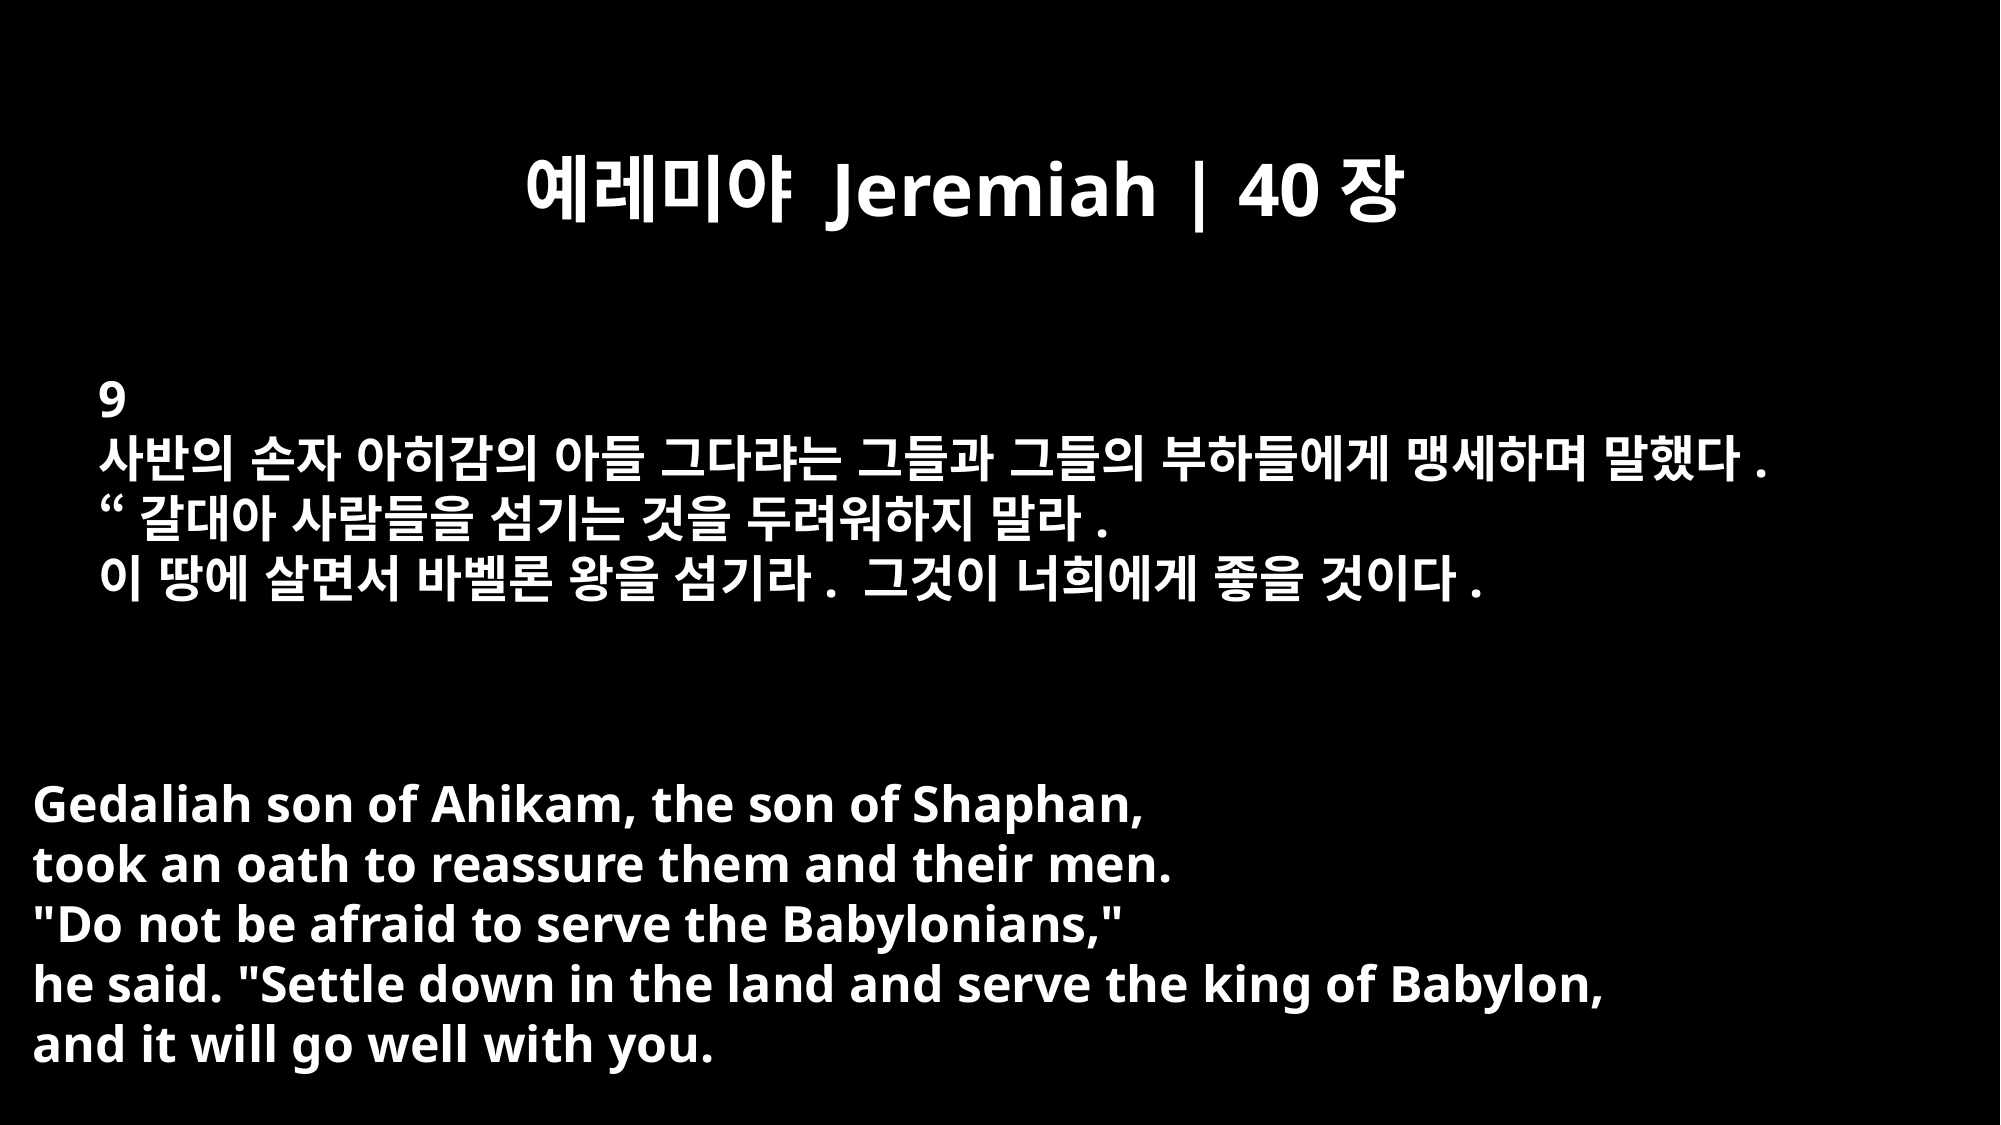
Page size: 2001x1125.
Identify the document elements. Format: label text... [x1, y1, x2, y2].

text_box Gedaliah son of Ahikam, the son of Shaphan, took an oath to reassure them and their men. "Do not be afraid to serve the Babylonians," he said. "Settle down in the land and serve the king of Babylon, and it will go well with you. [17, 764, 1621, 1080]
text_box 9 사반의 손자 아히감의 아들 그다랴는 그들과 그들의 부하들에게 맹세하며 말했다. “갈대아 사람들을 섬기는 것을 두려워하지 말라. 이 땅에 살면서 바벨론 왕을 섬기라. 그것이 너희에게 좋을 것이다. [83, 359, 1784, 615]
text_box 예레미야 Jeremiah | 40장 [510, 136, 1422, 239]
